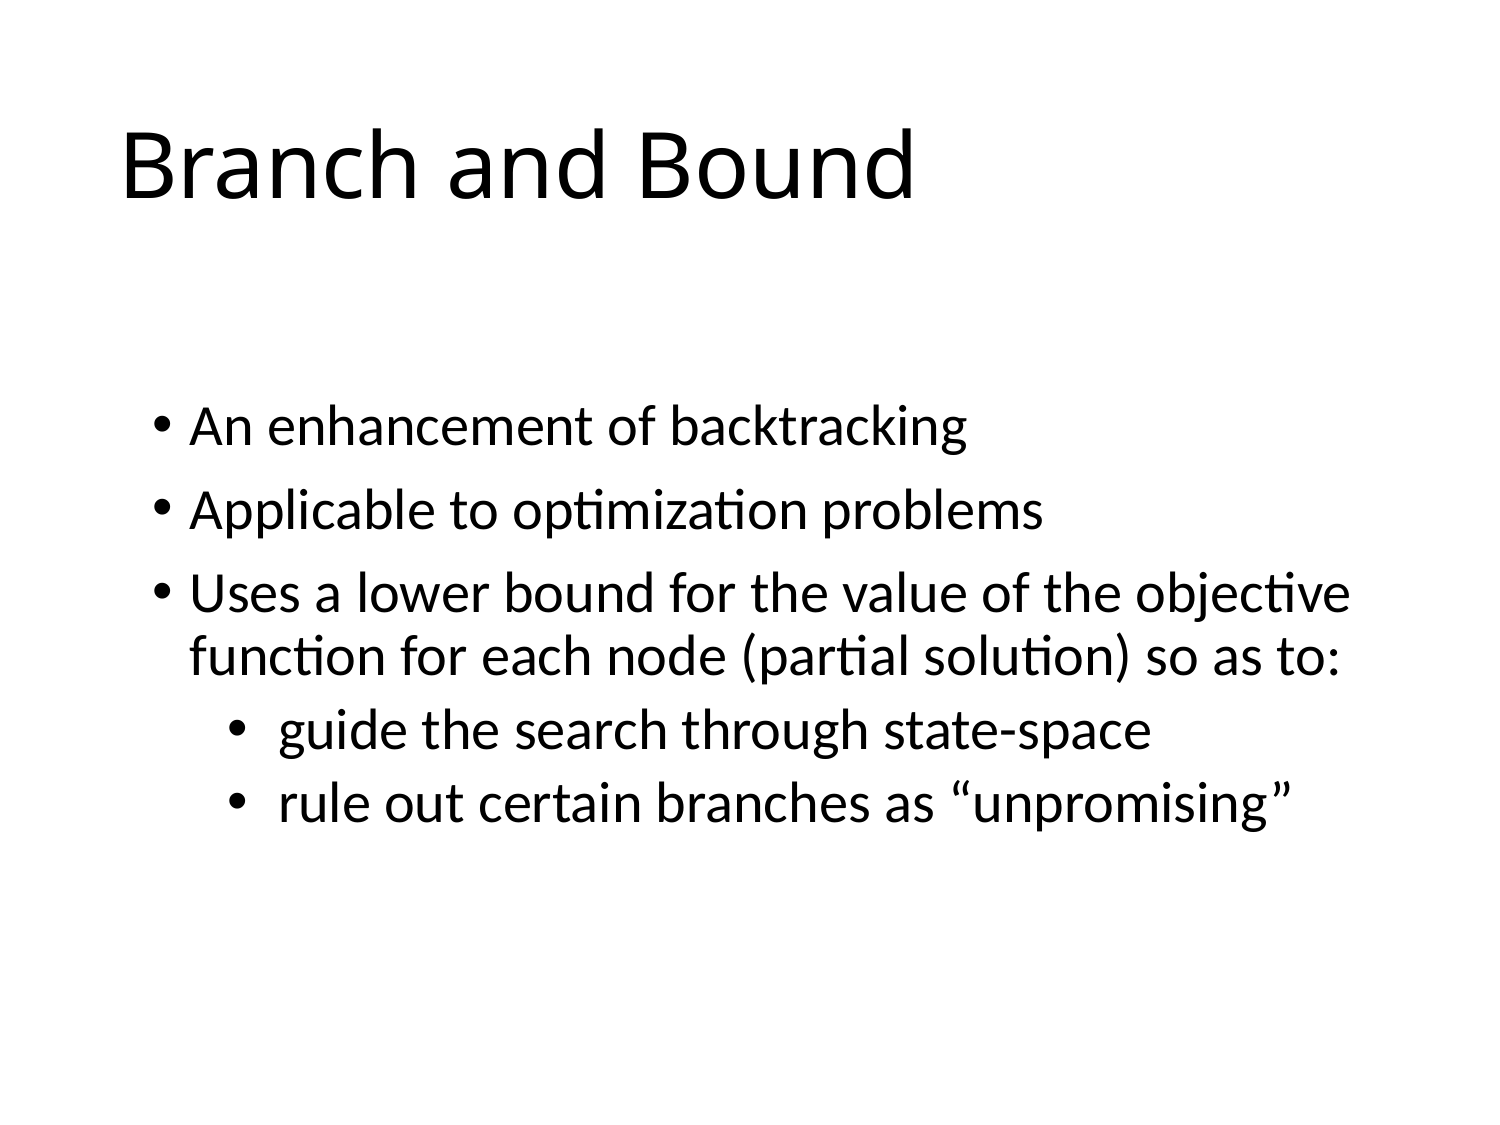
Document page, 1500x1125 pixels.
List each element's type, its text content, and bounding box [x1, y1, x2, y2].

title Branch and Bound [103, 59, 1397, 278]
list An enhancement of backtracking Applicable to optimization problems Uses a lower bound for the value of the objective function for each node (partial solution) so as to: guide the search through state-space rule out certain branches as “unpromising” [137, 387, 1388, 1000]
